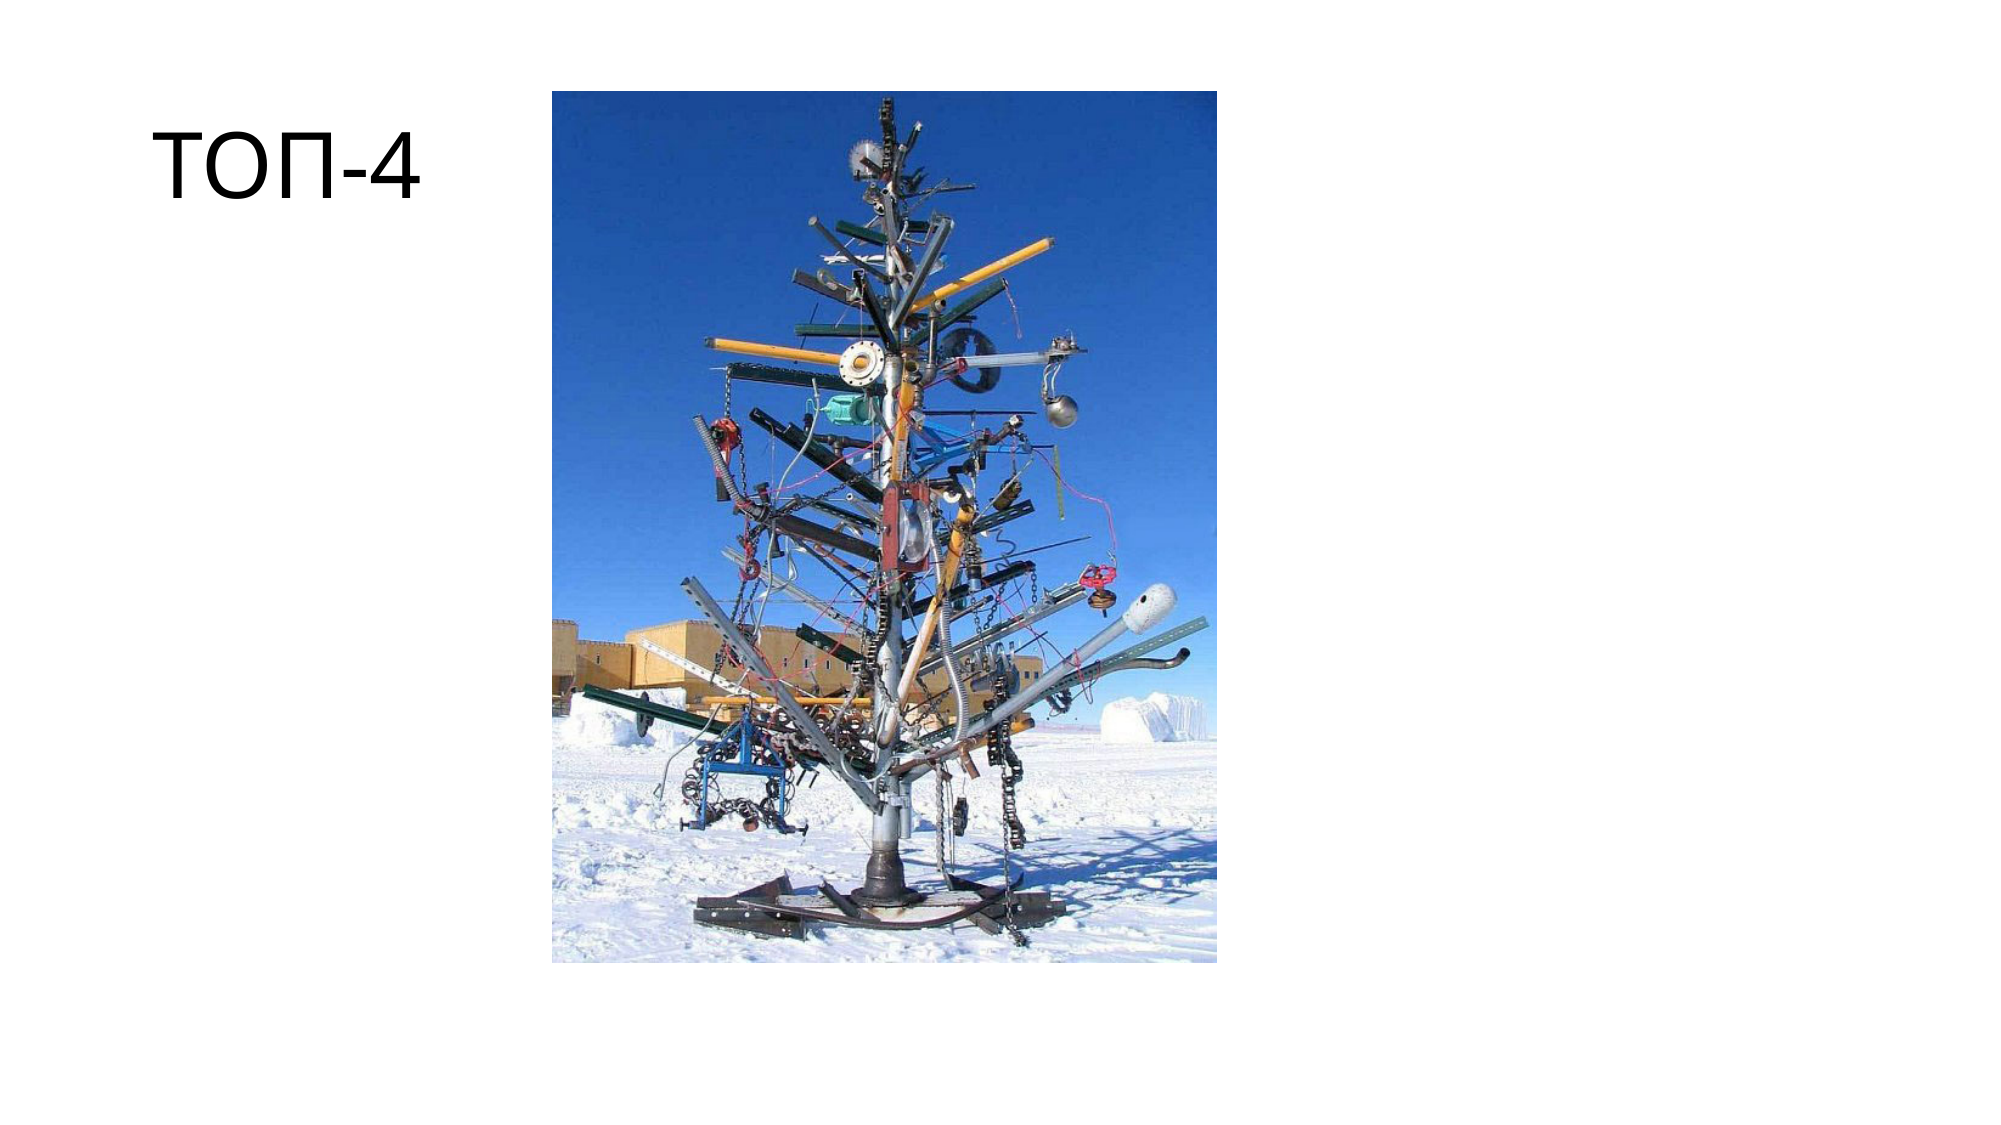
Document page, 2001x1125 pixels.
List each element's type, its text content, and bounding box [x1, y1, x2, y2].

title ТОП-4 [137, 59, 1863, 278]
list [552, 91, 1217, 963]
